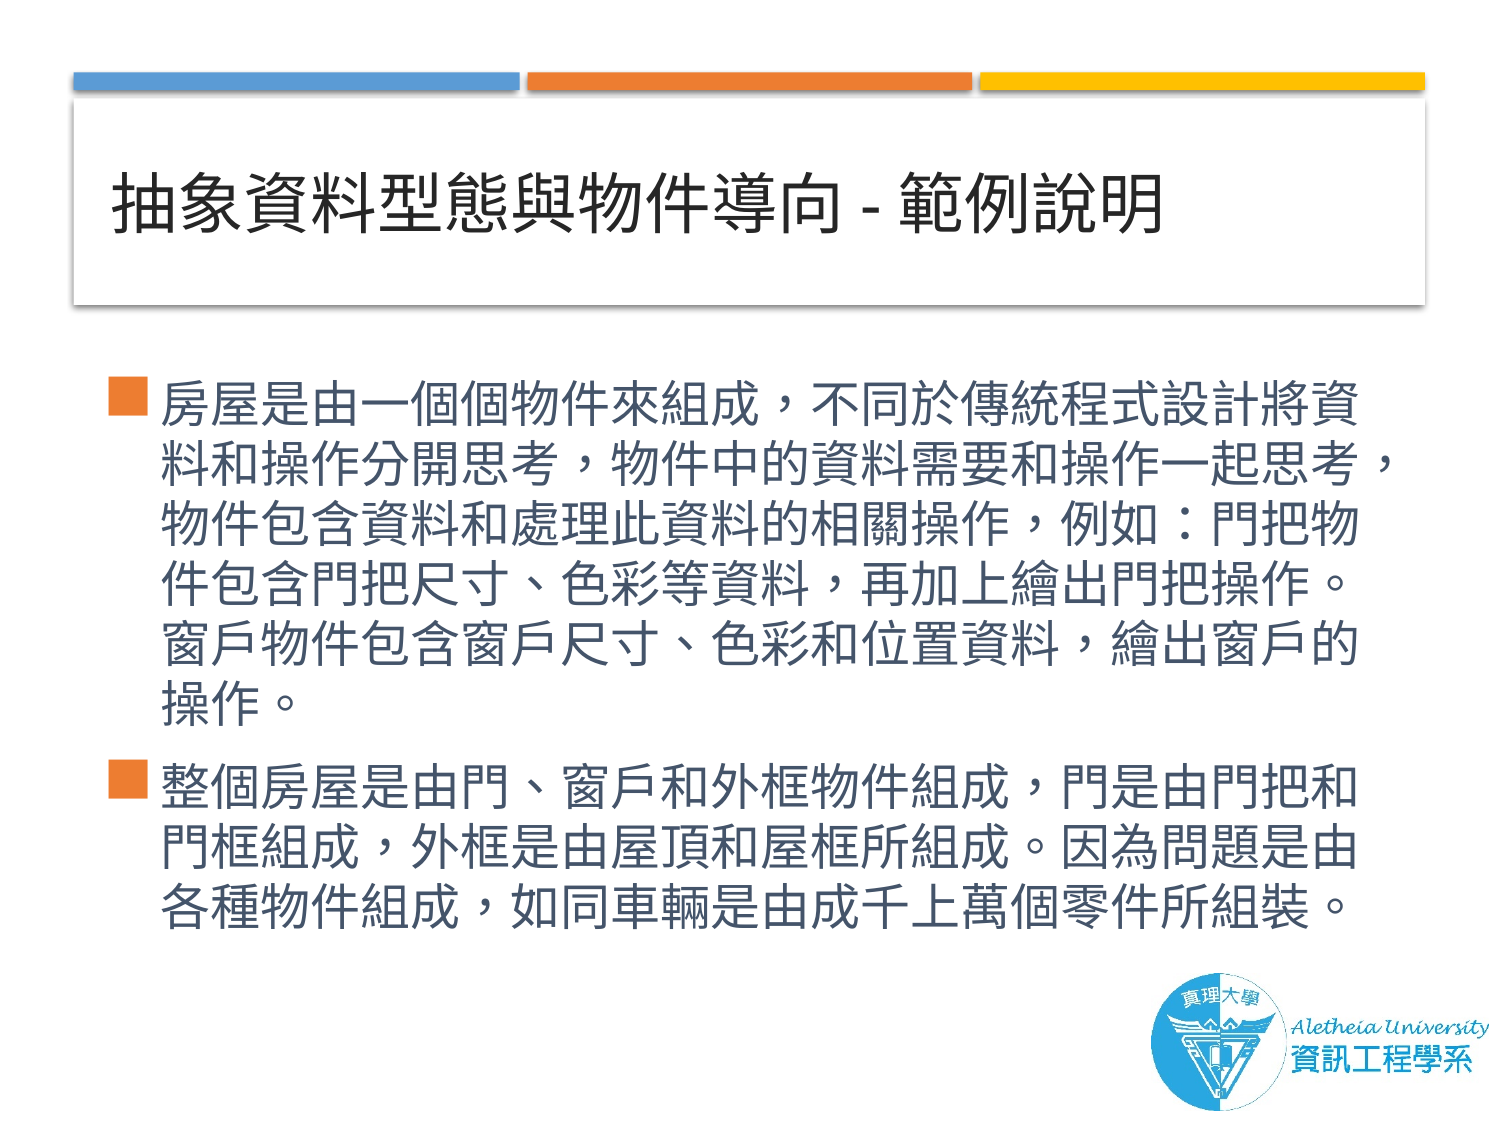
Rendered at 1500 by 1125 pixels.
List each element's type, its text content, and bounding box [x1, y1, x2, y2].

title 抽象資料型態與物件導向-範例說明 [95, 112, 1406, 291]
picture [1151, 973, 1489, 1111]
list 房屋是由一個個物件來組成，不同於傳統程式設計將資料和操作分開思考，物件中的資料需要和操作一起思考，物件包含資料和處理此資料的相關操作，例如：門把物件包含門把尺寸、色彩等資料，再加上繪出門把操作。窗戶物件包含窗戶尺寸、色彩和位置資料，繪出窗戶的操作。 整個房屋是由門、窗戶和外框物件組成，門是由門把和門框組成，外框是由屋頂和屋框所組成。因為問題是由各種物件組成，如同車輛是由成千上萬個零件所組裝。 [95, 365, 1406, 962]
